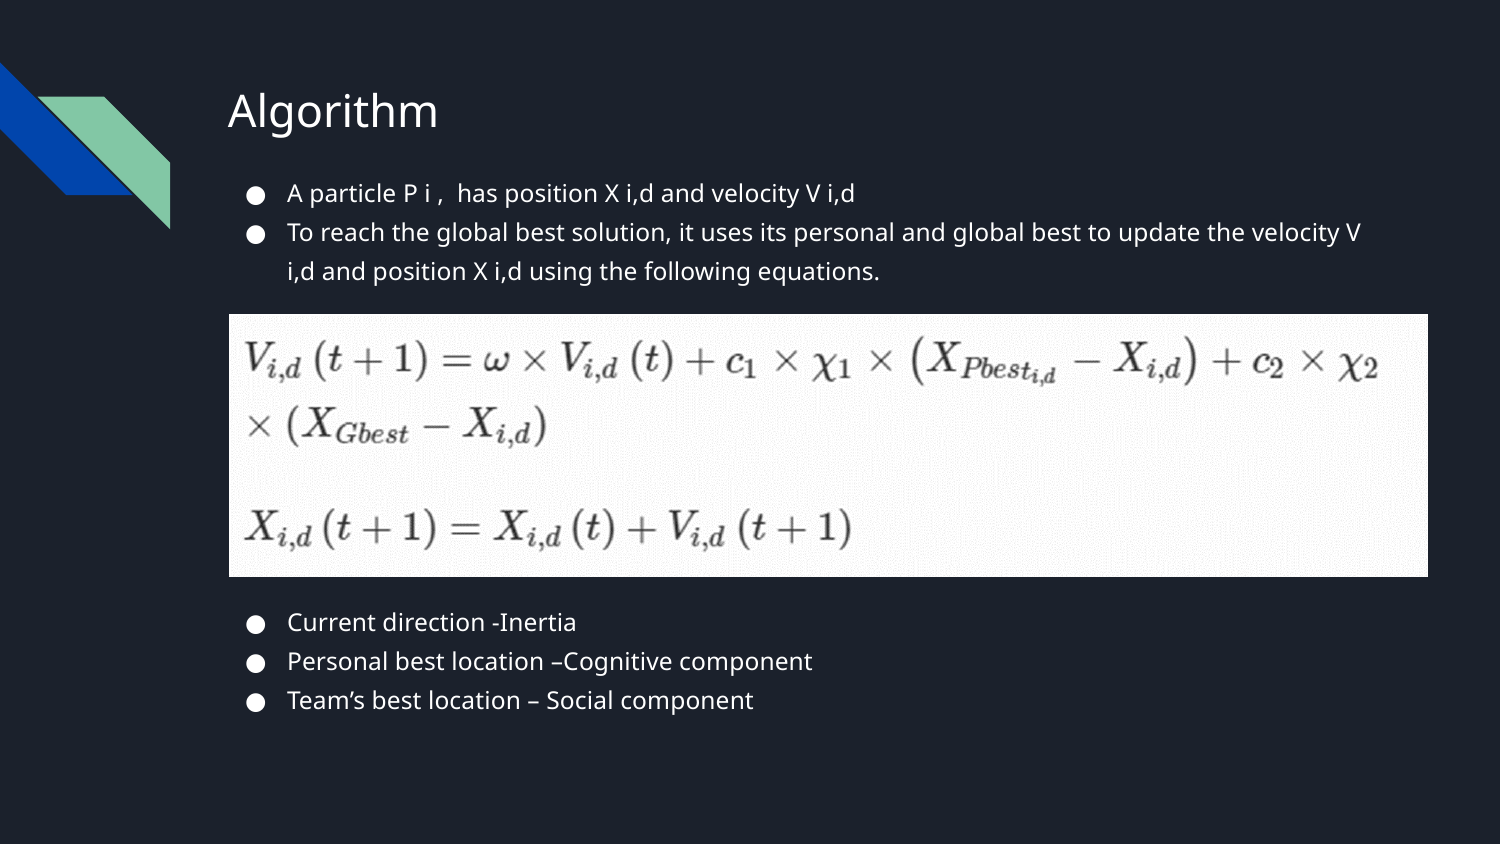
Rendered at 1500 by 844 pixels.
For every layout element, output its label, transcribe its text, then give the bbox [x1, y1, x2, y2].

picture [228, 314, 1428, 577]
title Algorithm [212, 64, 1368, 156]
list A particle P i , has position X i,d and velocity V i,d To reach the global best solution, it uses its personal and global best to update the velocity V i,d and position X i,d using the following equations. Current direction -Inertia Personal best location –Cognitive component Team’s best location – Social component [212, 156, 1411, 735]
